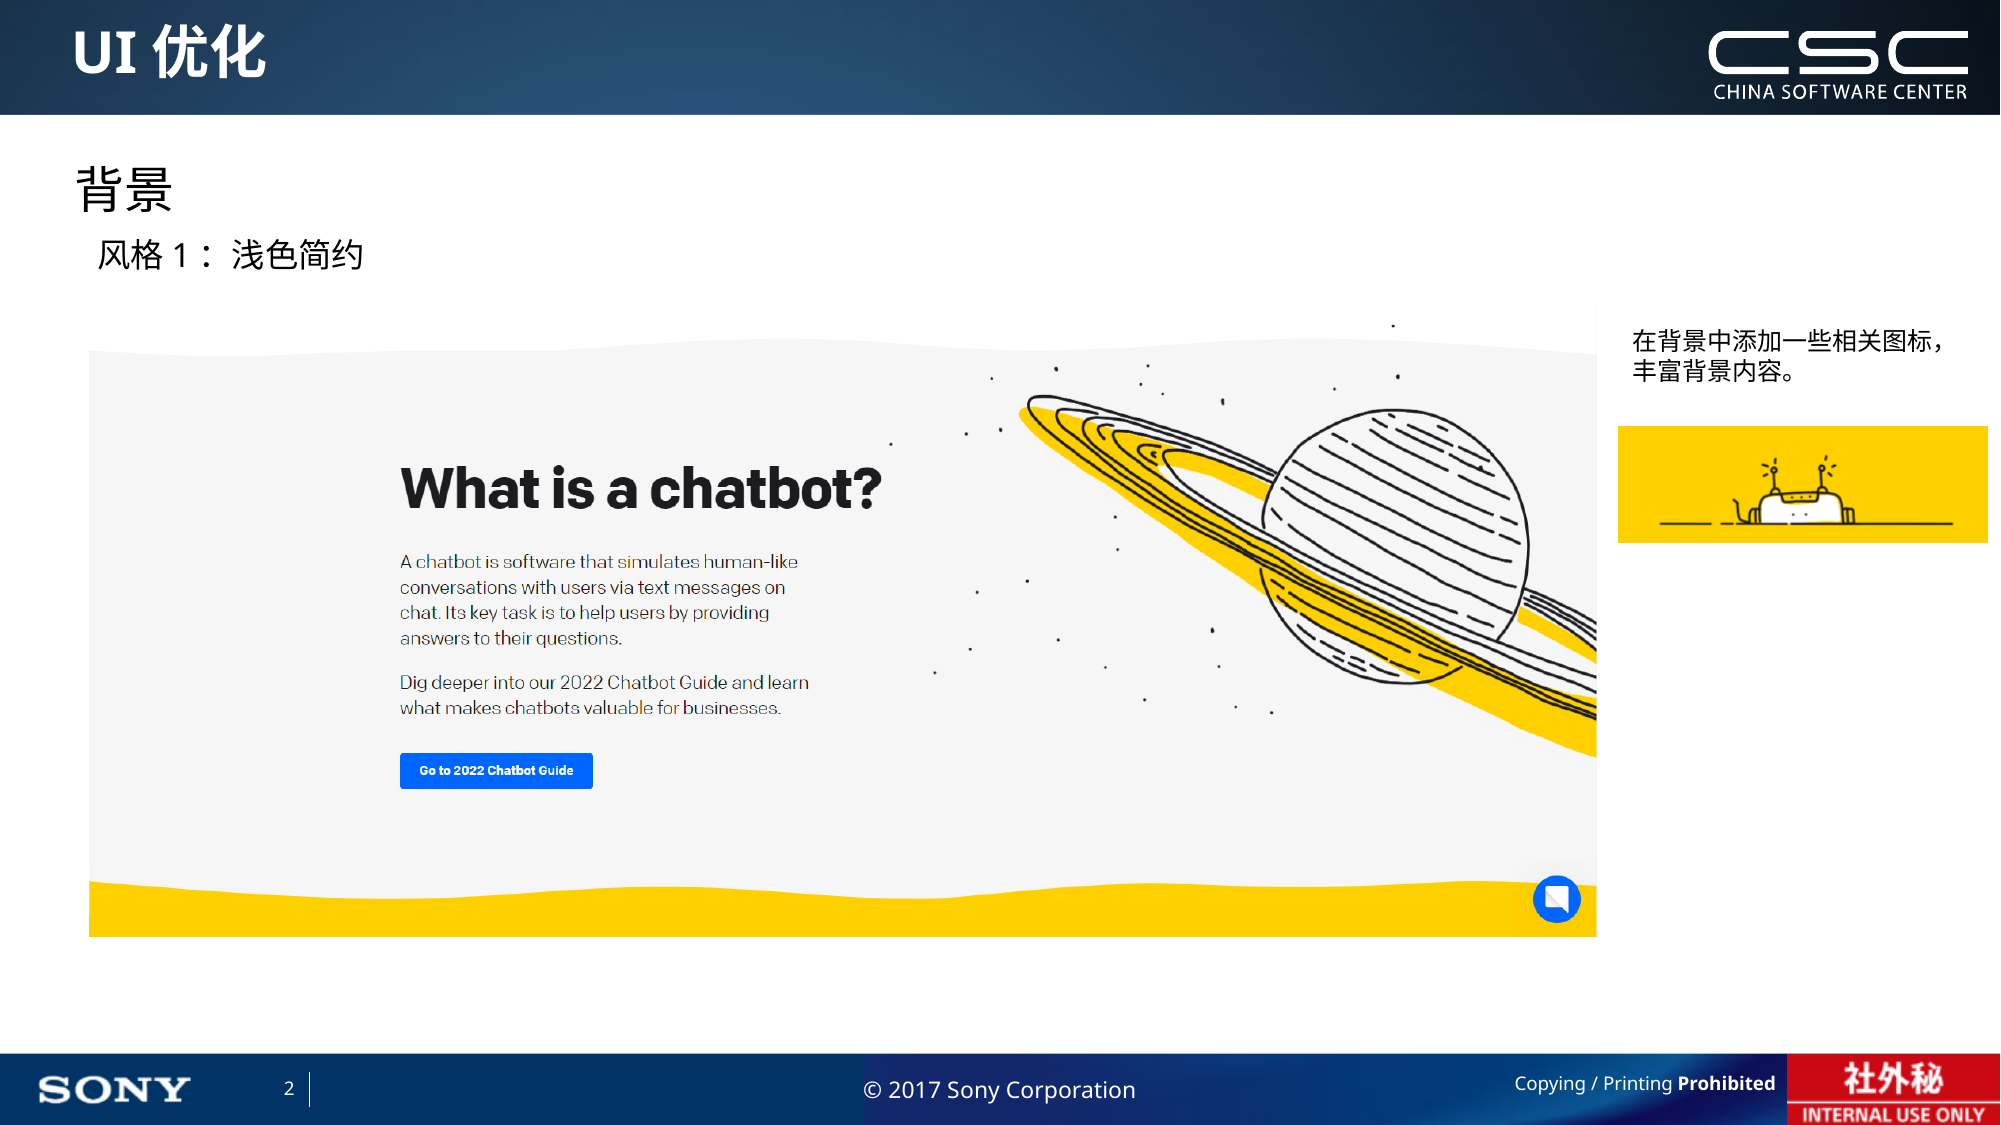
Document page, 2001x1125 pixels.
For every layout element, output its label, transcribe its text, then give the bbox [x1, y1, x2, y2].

text_box 风格1：浅色简约 [82, 227, 380, 282]
picture [1618, 426, 1988, 543]
picture [89, 306, 1597, 937]
text_box 在背景中添加一些相关图标， 丰富背景内容。 [1618, 318, 1966, 393]
text_box 背景 [59, 151, 190, 227]
title UI优化 [58, 11, 1941, 101]
picture [0, 0, 2000, 114]
picture [0, 1054, 2000, 1125]
